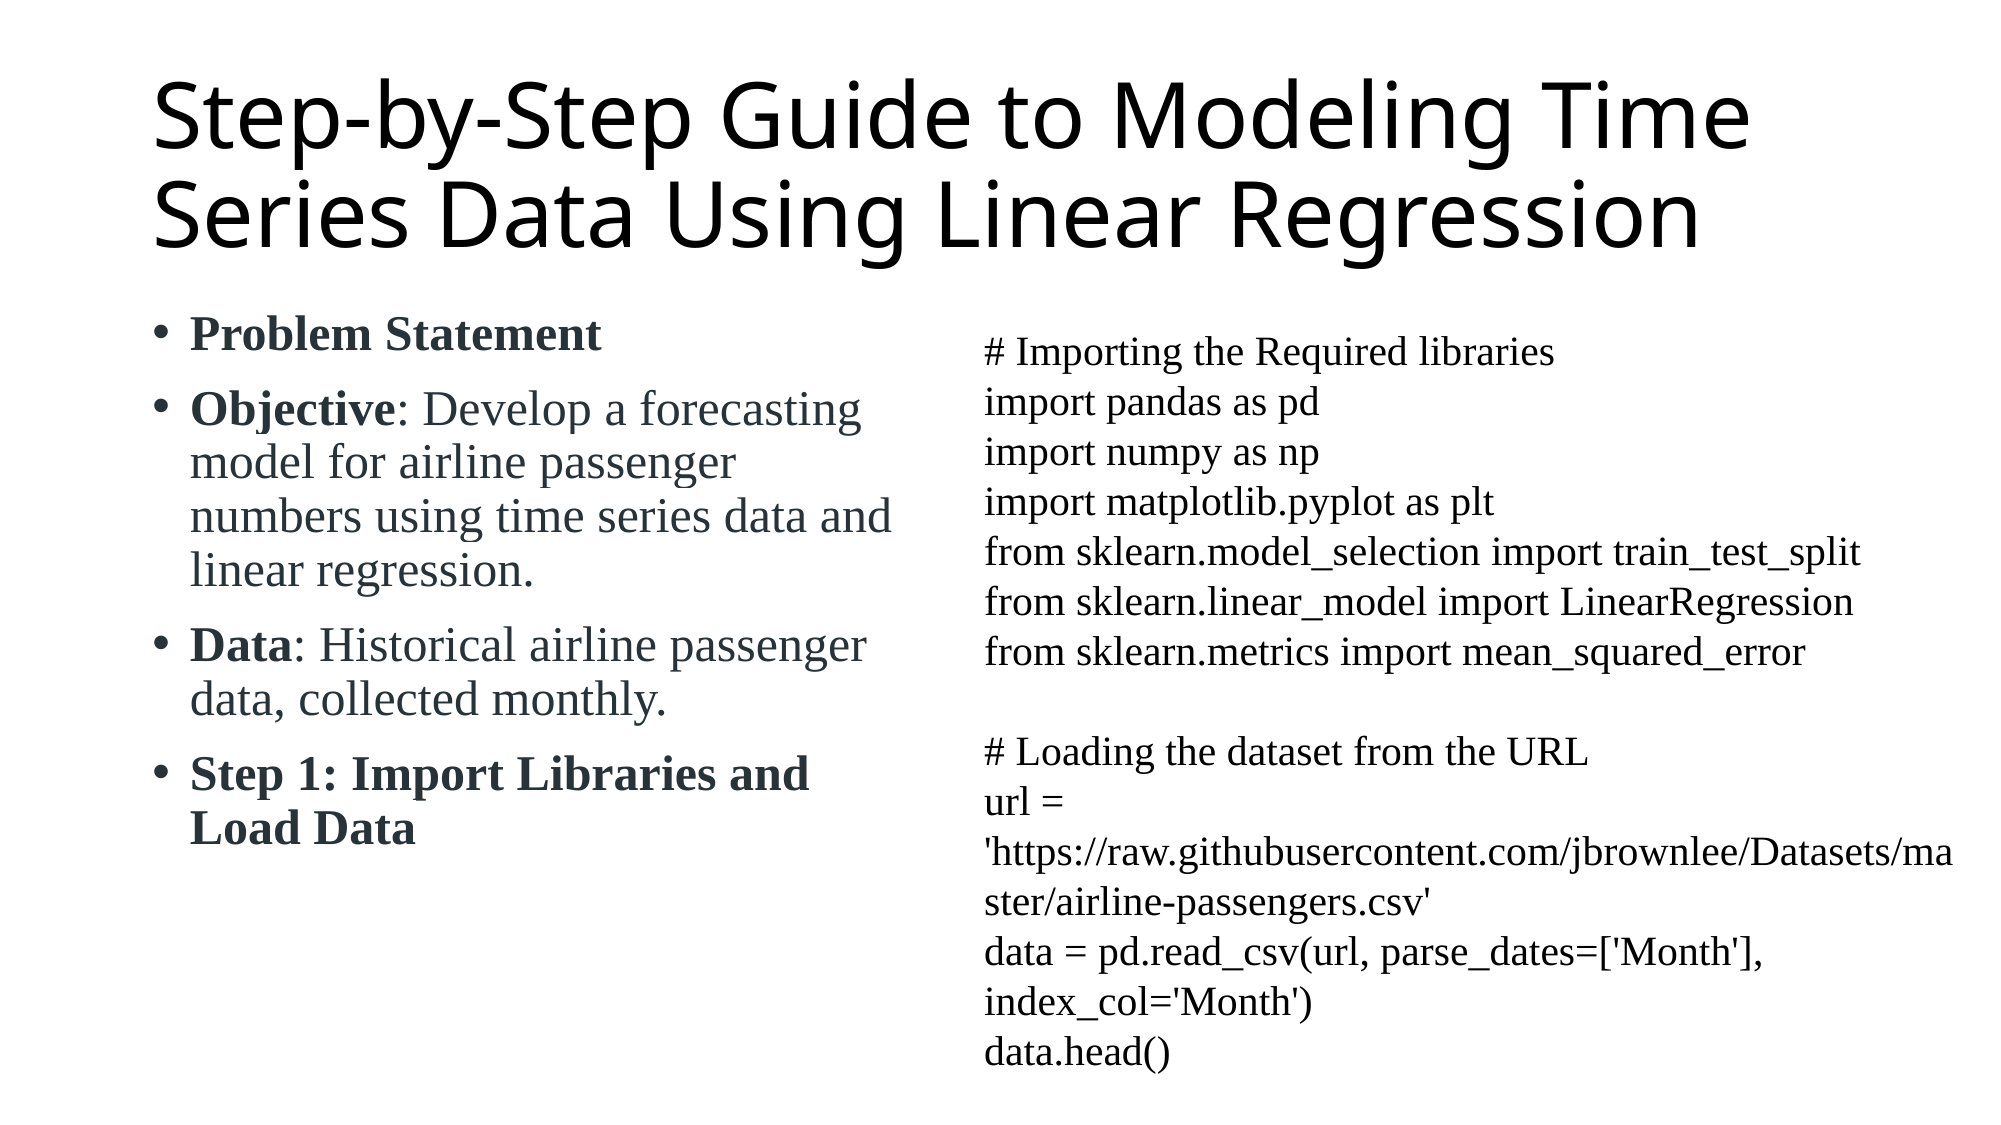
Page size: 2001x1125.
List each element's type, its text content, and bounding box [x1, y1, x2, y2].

text_box # Importing the Required libraries import pandas as pd import numpy as np import matplotlib.pyplot as plt from sklearn.model_selection import train_test_split from sklearn.linear_model import LinearRegression from sklearn.metrics import mean_squared_error # Loading the dataset from the URL url = 'https://raw.githubusercontent.com/jbrownlee/Datasets/master/airline-passengers.csv' data = pd.read_csv(url, parse_dates=['Month'], index_col='Month') data.head() [969, 316, 1970, 1082]
title Step-by-Step Guide to Modeling Time Series Data Using Linear Regression [137, 59, 1863, 278]
list Problem Statement Objective: Develop a forecasting model for airline passenger numbers using time series data and linear regression. Data: Historical airline passenger data, collected monthly. Step 1: Import Libraries and Load Data [137, 299, 934, 1014]
